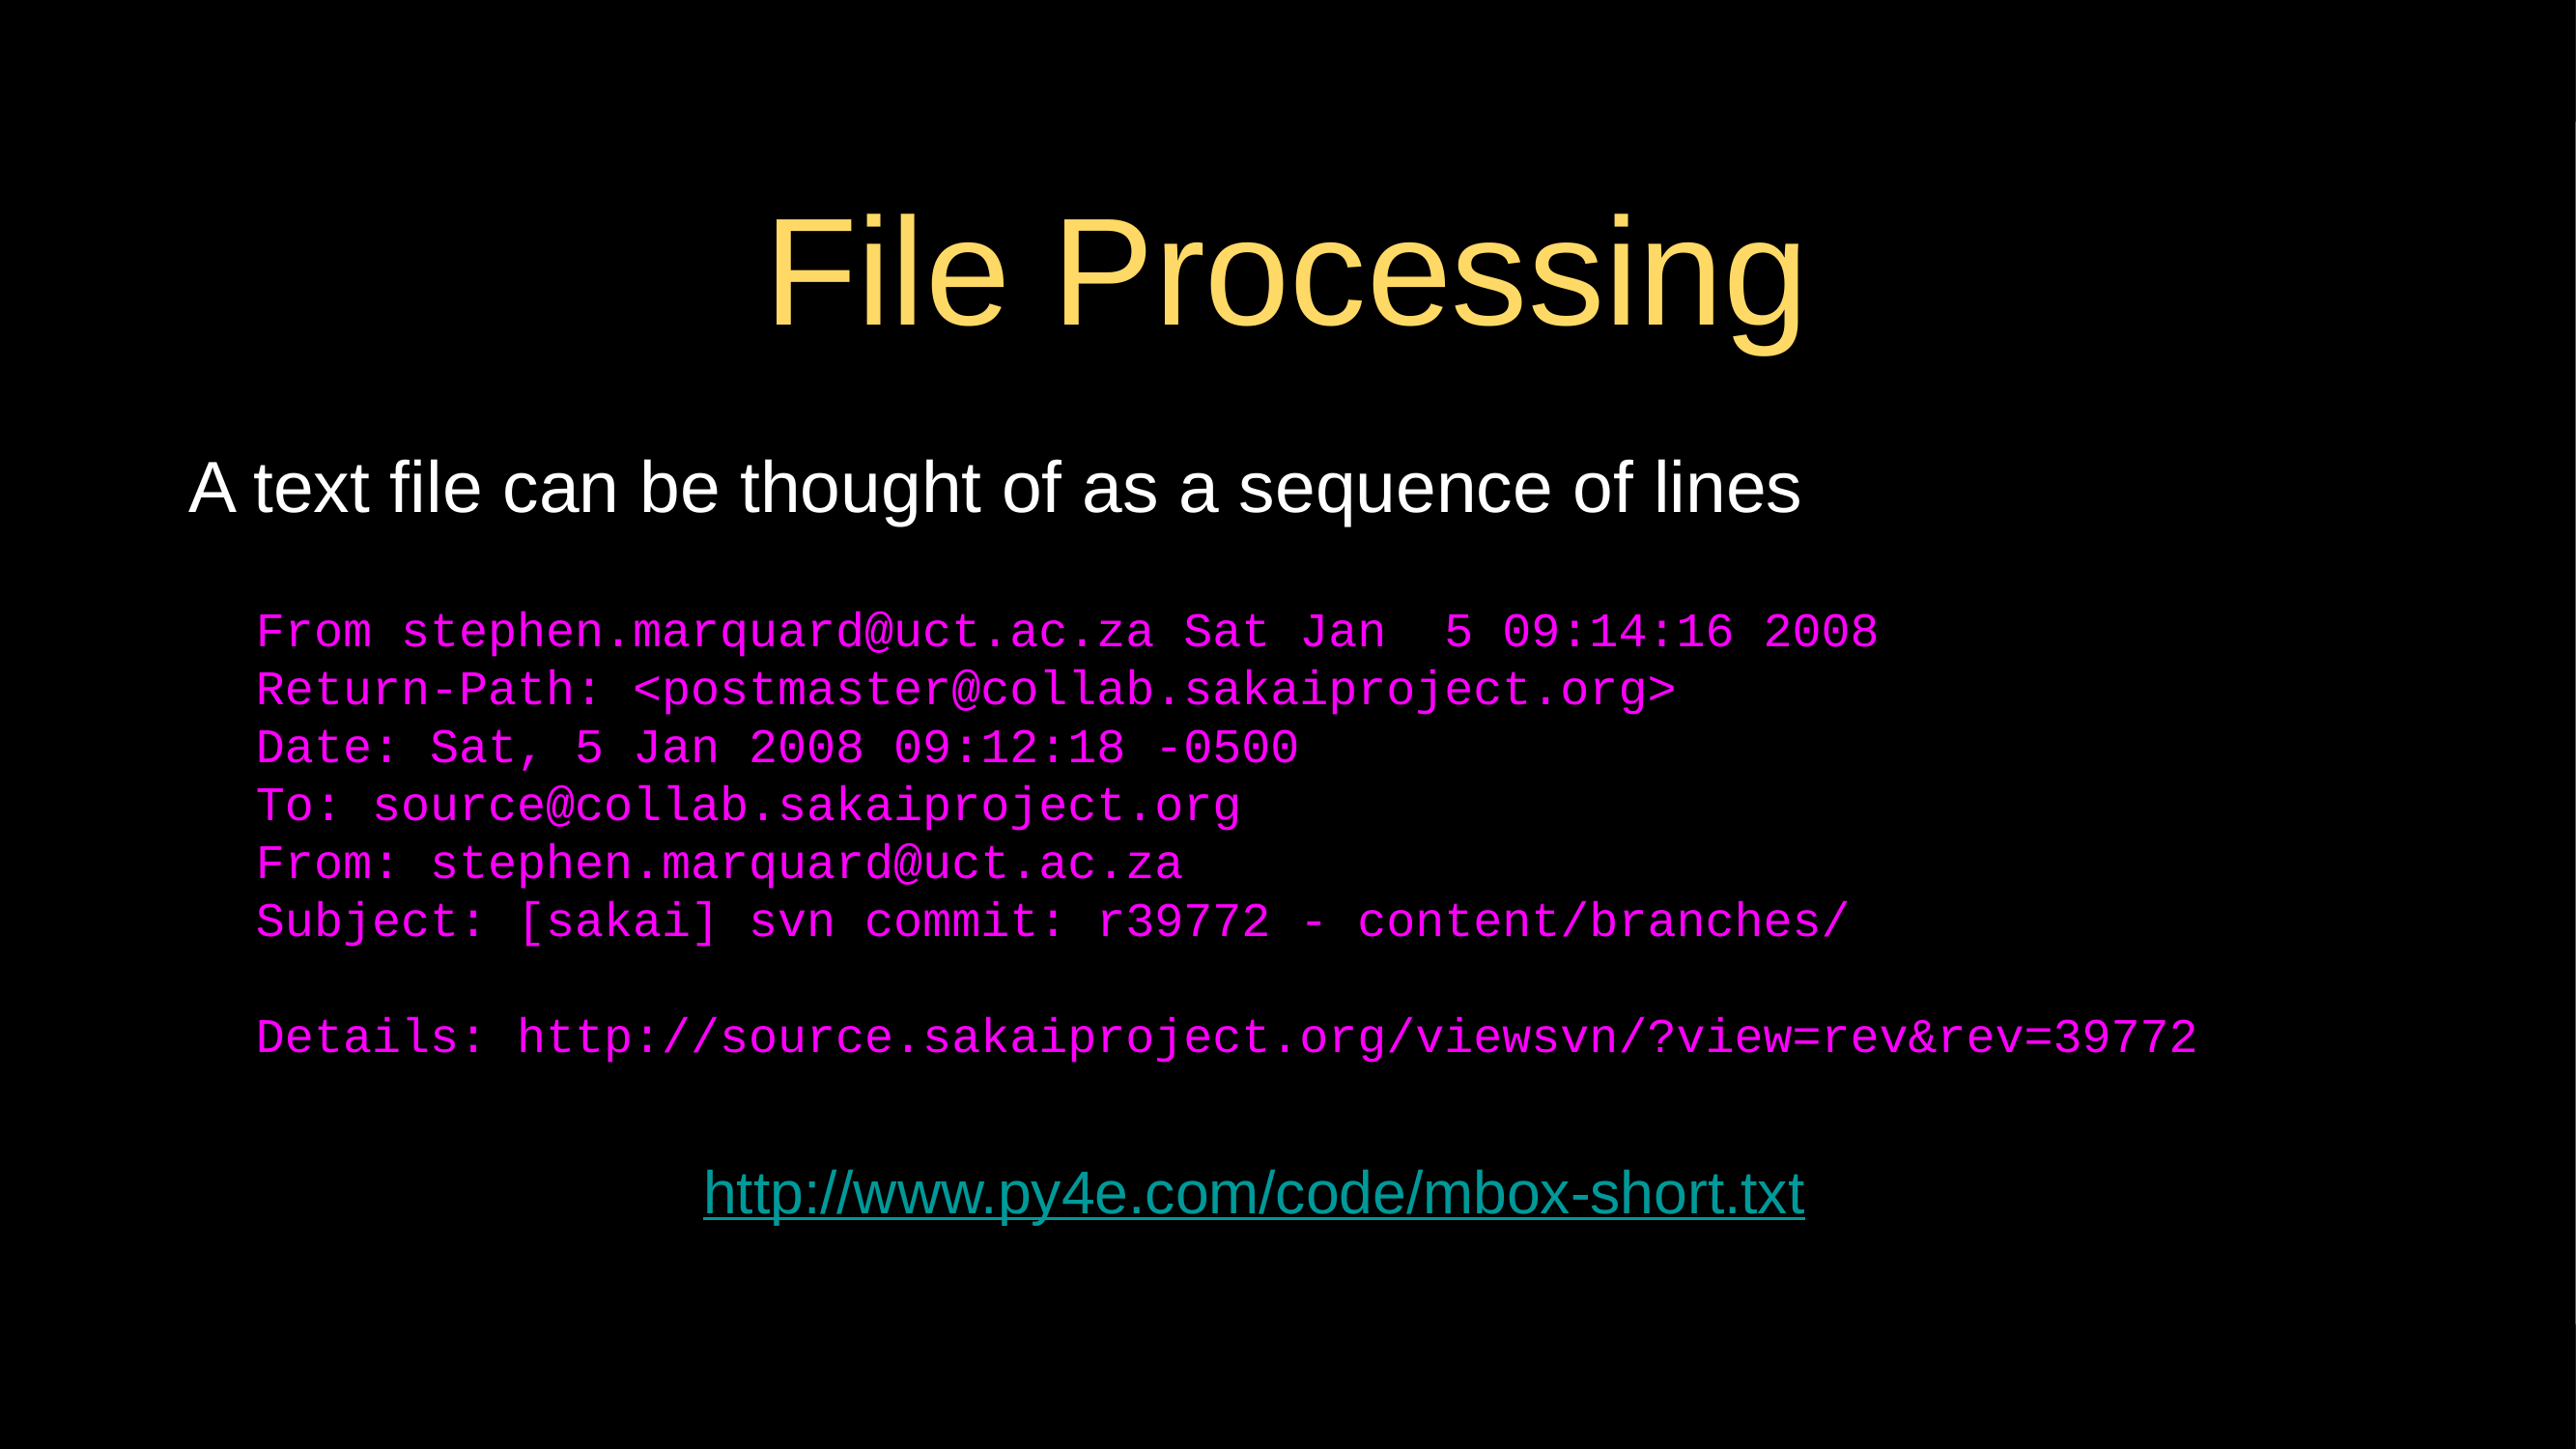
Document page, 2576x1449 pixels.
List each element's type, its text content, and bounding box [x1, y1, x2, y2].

text_box http://www.py4e.com/code/mbox-short.txt [494, 1140, 2016, 1239]
text_box From stephen.marquard@uct.ac.za Sat Jan 5 09:14:16 2008 Return-Path: <postmaster@collab.sakaiproject.org> Date: Sat, 5 Jan 2008 09:12:18 -0500 To: source@collab.sakaiproject.org From: stephen.marquard@uct.ac.za Subject: [sakai] svn commit: r39772 - content/branches/ Details: http://source.sakaiproject.org/viewsvn/?view=rev&rev=39772 [256, 554, 2294, 1106]
title File Processing [183, 125, 2391, 403]
list A text file can be thought of as a sequence of lines [183, 412, 2391, 554]
